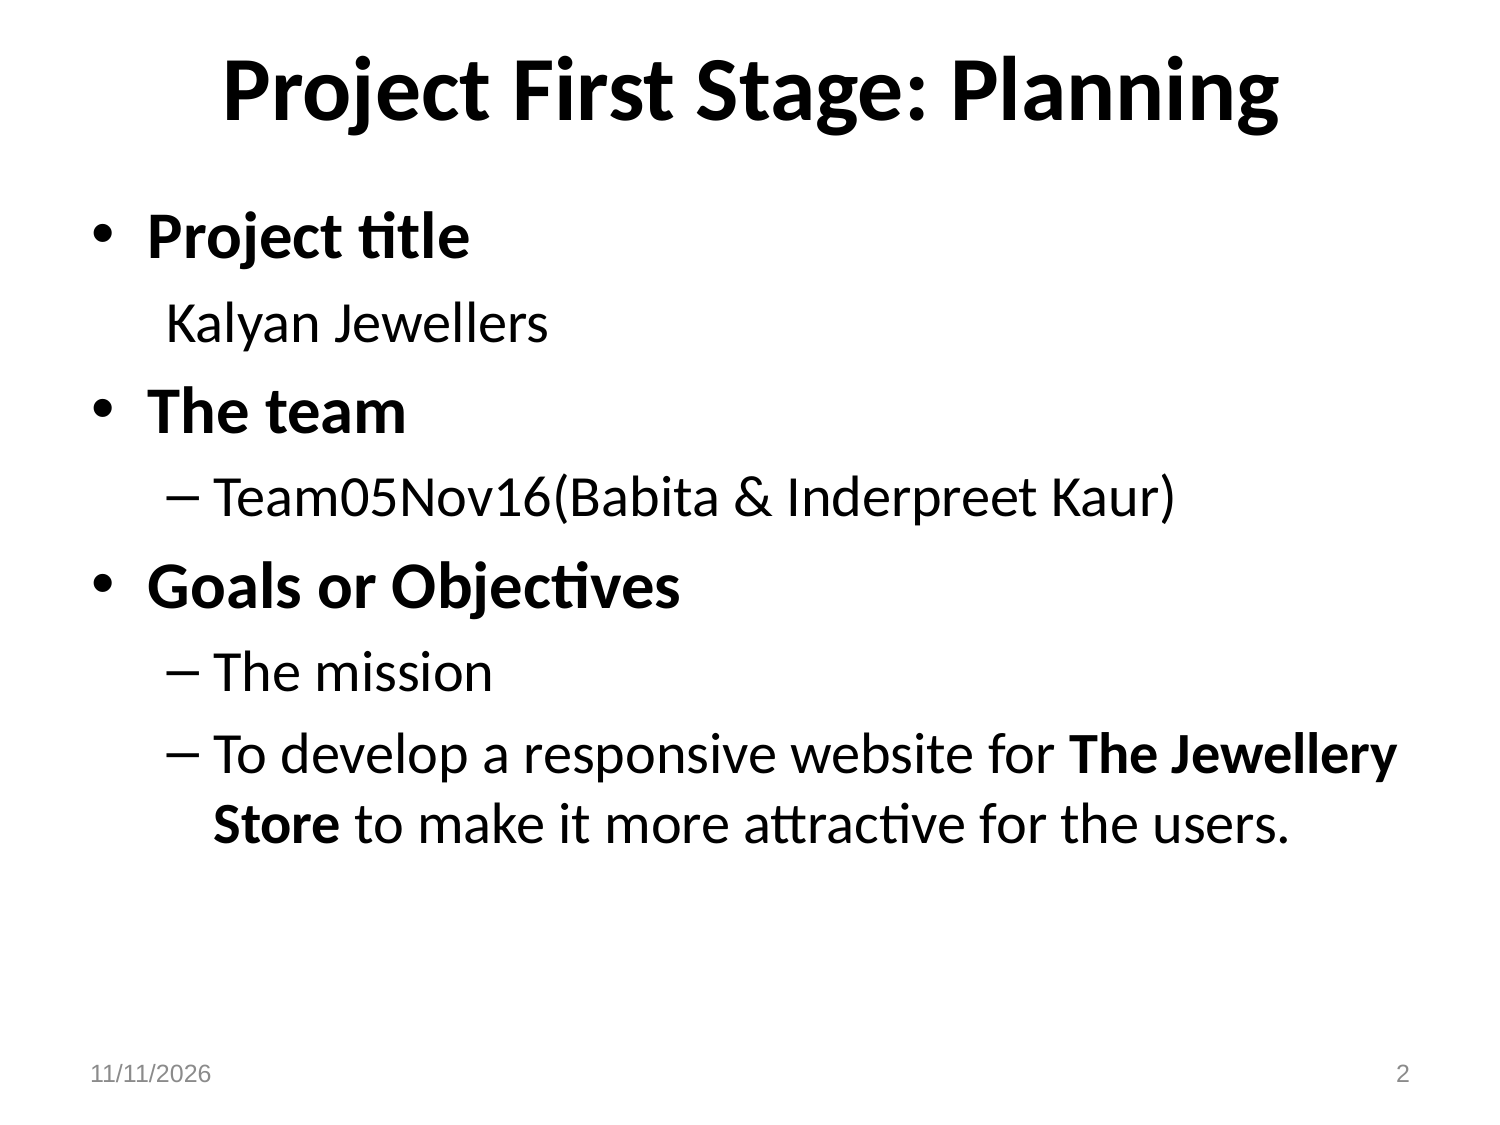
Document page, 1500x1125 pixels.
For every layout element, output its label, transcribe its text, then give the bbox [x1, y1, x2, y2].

title Project First Stage: Planning [76, 0, 1427, 167]
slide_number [75, 1042, 425, 1103]
list Project title Kalyan Jewellers The team Team05Nov16(Babita & Inderpreet Kaur) Goals or Objectives The mission To develop a responsive website for The Jewellery Store to make it more attractive for the users. [76, 184, 1427, 927]
slide_number 2 [1074, 1042, 1425, 1103]
